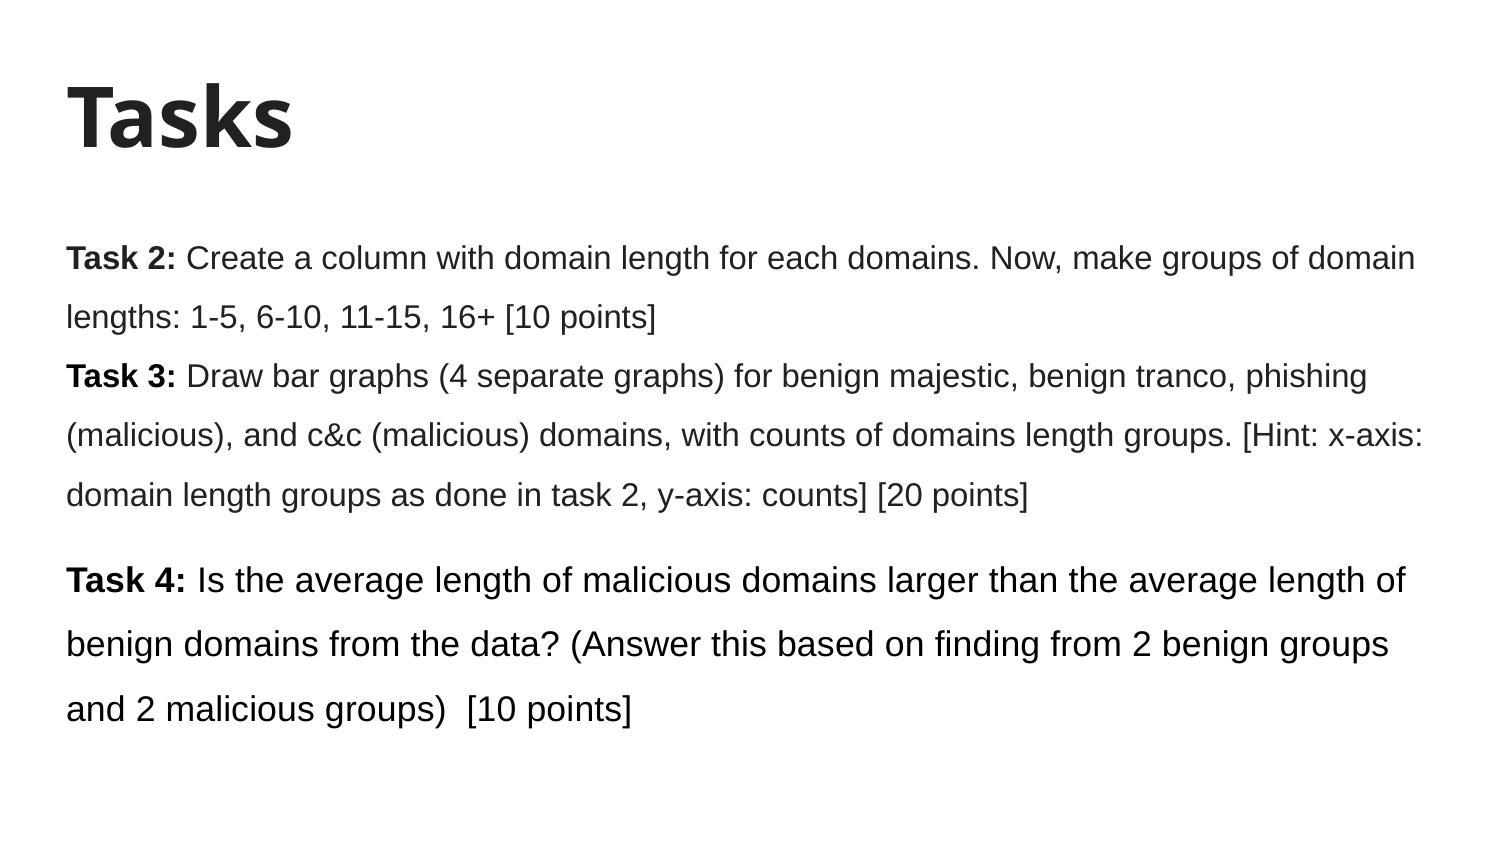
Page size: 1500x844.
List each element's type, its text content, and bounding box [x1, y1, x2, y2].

title Tasks [51, 48, 1449, 180]
list Task 2: Create a column with domain length for each domains. Now, make groups of domain lengths: 1-5, 6-10, 11-15, 16+ [10 points] Task 3: Draw bar graphs (4 separate graphs) for benign majestic, benign tranco, phishing (malicious), and c&c (malicious) domains, with counts of domains length groups. [Hint: x-axis: domain length groups as done in task 2, y-axis: counts] [20 points] Task 4: Is the average length of malicious domains larger than the average length of benign domains from the data? (Answer this based on finding from 2 benign groups and 2 malicious groups) [10 points] [51, 201, 1449, 750]
